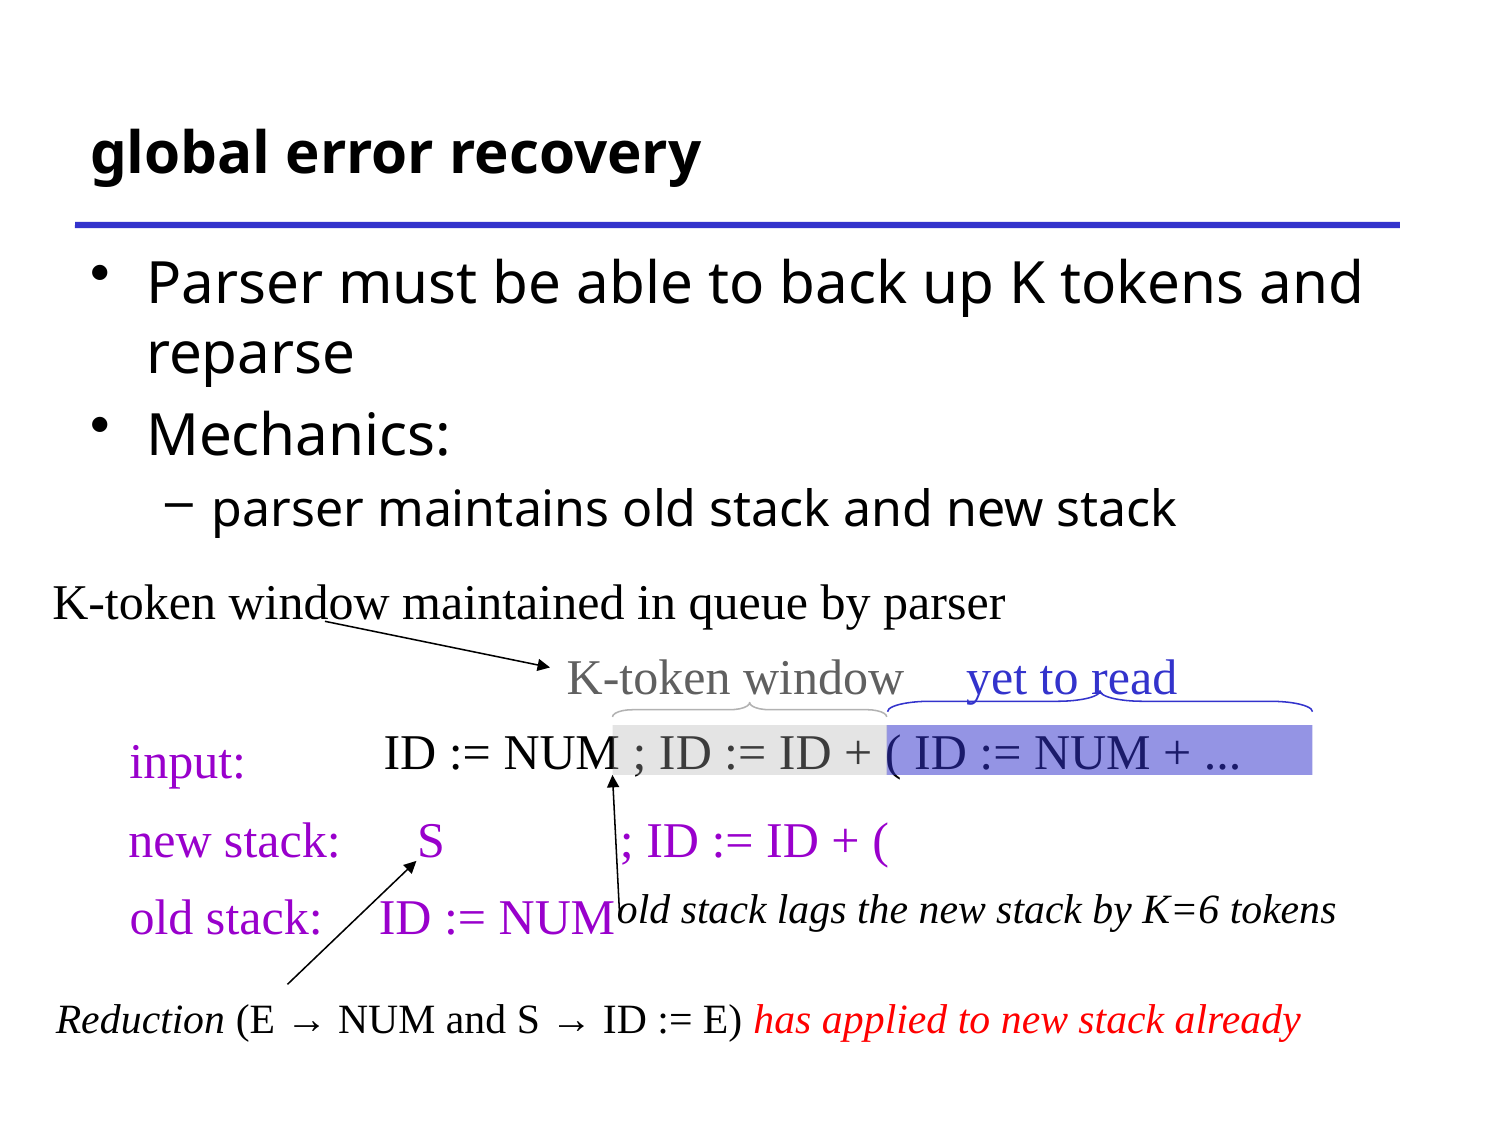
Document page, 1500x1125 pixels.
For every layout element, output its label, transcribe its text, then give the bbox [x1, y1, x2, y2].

text_box S ; ID := ID + ( [614, 799, 917, 874]
text_box [612, 725, 888, 775]
text_box ID := NUM ; ID := ID + ( ID := NUM + ... [368, 712, 1257, 788]
text_box [887, 701, 951, 712]
text_box Reduction (E → NUM and S → ID := E) has applied to new stack already [40, 984, 1317, 1050]
text_box ID := NUM [363, 877, 631, 952]
text_box new stack: [113, 799, 356, 875]
text_box old stack lags the new stack by K=6 tokens [602, 874, 1352, 939]
text_box K-token window [551, 638, 920, 712]
list Parser must be able to back up K tokens and reparse Mechanics: parser maintains old stack and new stack [74, 237, 1426, 576]
title global error recovery [74, 74, 1401, 226]
text_box old stack: [114, 877, 339, 952]
text_box [888, 725, 1313, 775]
text_box yet to read [951, 637, 1193, 713]
text_box [1193, 701, 1313, 712]
text_box K-token window maintained in queue by parser [37, 562, 1038, 638]
text_box input: [114, 721, 262, 797]
text_box [324, 621, 550, 672]
text_box [612, 702, 887, 717]
text_box S ; ID := ID + ( [402, 799, 617, 875]
text_box [287, 860, 417, 985]
text_box [606, 774, 620, 913]
